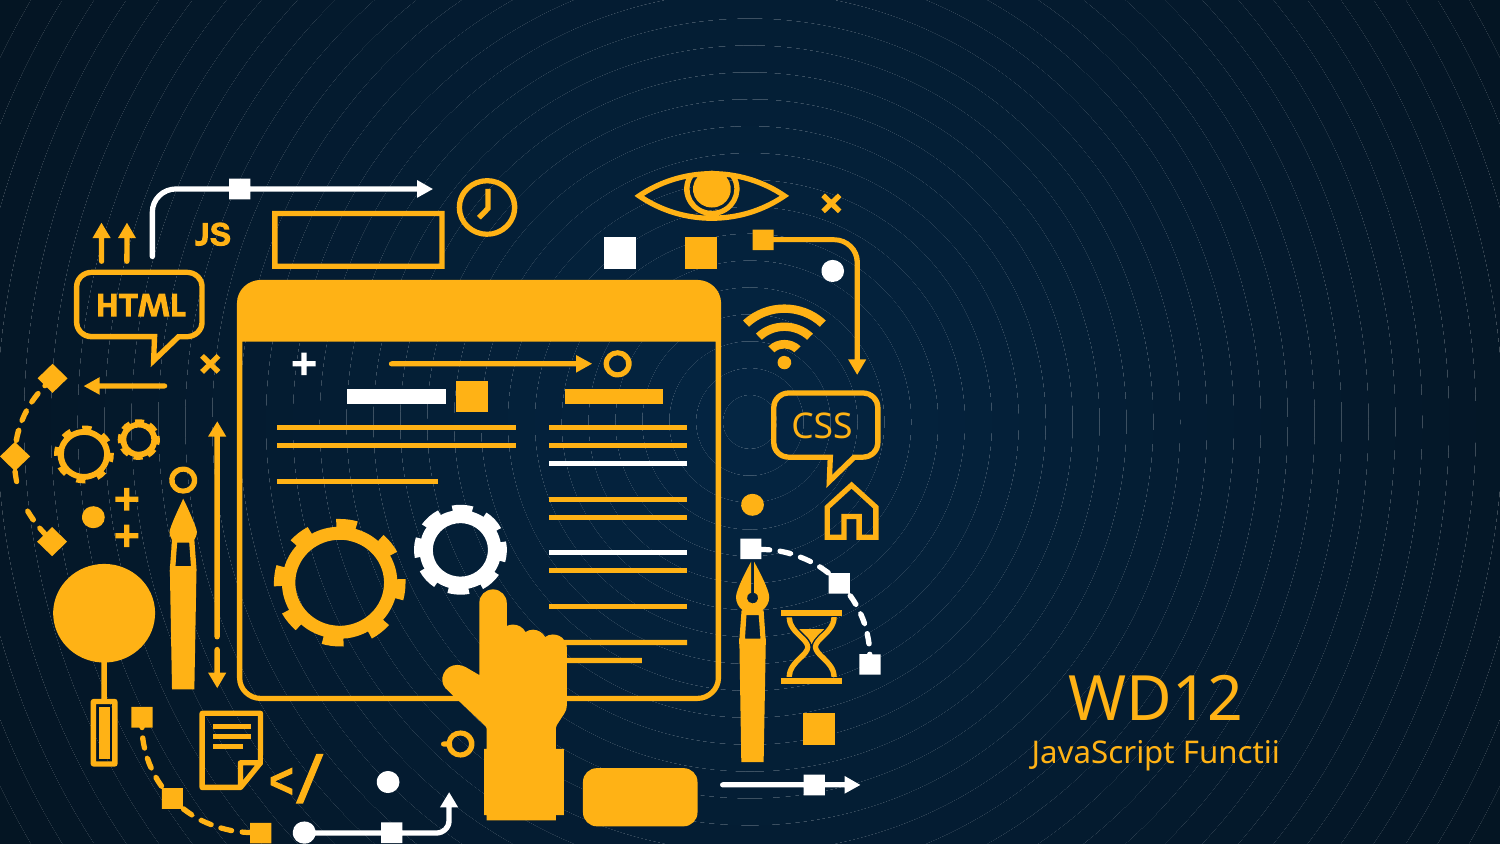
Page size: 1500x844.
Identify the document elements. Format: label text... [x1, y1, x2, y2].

text_box [768, 339, 801, 353]
text_box [797, 554, 813, 565]
text_box [0, 427, 31, 485]
text_box [347, 388, 446, 405]
text_box [736, 561, 770, 763]
text_box [208, 646, 227, 689]
text_box [292, 792, 459, 844]
text_box [564, 388, 664, 405]
text_box [740, 538, 773, 560]
text_box [117, 222, 137, 264]
text_box [239, 822, 272, 844]
text_box [276, 424, 517, 431]
text_box [295, 753, 324, 804]
text_box [786, 617, 811, 677]
text_box [548, 568, 688, 574]
text_box [802, 713, 835, 745]
text_box [208, 421, 227, 640]
text_box [54, 425, 114, 484]
text_box [144, 755, 154, 771]
text_box [684, 237, 718, 269]
text_box [273, 518, 406, 647]
text_box [376, 770, 400, 794]
text_box [821, 193, 842, 214]
text_box [548, 460, 688, 466]
text_box [212, 743, 243, 750]
text_box [25, 508, 36, 523]
text_box [210, 222, 231, 247]
text_box [218, 825, 235, 834]
text_box [634, 170, 790, 221]
text_box [603, 350, 632, 378]
text_box [140, 735, 148, 751]
text_box [582, 768, 698, 827]
text_box [864, 631, 872, 647]
text_box [19, 408, 29, 424]
text_box [53, 563, 156, 767]
text_box [548, 496, 688, 502]
text_box [777, 548, 794, 557]
text_box [826, 461, 855, 488]
text_box [771, 395, 776, 455]
text_box [98, 293, 117, 317]
text_box [781, 678, 842, 684]
text_box [276, 478, 439, 484]
text_box [82, 506, 105, 529]
text_box [548, 442, 688, 448]
text_box [456, 178, 518, 237]
text_box [37, 525, 68, 557]
text_box [441, 730, 475, 758]
text_box [812, 617, 837, 677]
text_box [276, 442, 517, 448]
text_box [477, 188, 491, 220]
text_box [548, 514, 688, 520]
text_box [83, 377, 168, 395]
text_box [172, 293, 186, 317]
text_box [821, 259, 845, 282]
text_box [741, 493, 764, 516]
text_box [548, 604, 688, 610]
text_box [236, 279, 722, 821]
text_box [149, 178, 433, 260]
text_box CSS [776, 390, 875, 461]
text_box [875, 395, 881, 456]
text_box [153, 774, 195, 818]
text_box [198, 817, 214, 828]
text_box [73, 269, 205, 368]
text_box [270, 767, 293, 796]
text_box [195, 222, 208, 247]
text_box [603, 237, 637, 269]
text_box [388, 355, 592, 373]
text_box [199, 710, 264, 791]
text_box [138, 293, 170, 317]
text_box [755, 322, 813, 340]
text_box [720, 774, 861, 796]
text_box [292, 352, 316, 376]
text_box [272, 210, 445, 269]
text_box [117, 419, 160, 460]
text_box [115, 524, 139, 548]
text_box [414, 504, 507, 595]
text_box [752, 229, 867, 375]
text_box [548, 550, 688, 556]
text_box [37, 363, 68, 393]
text_box [212, 724, 251, 730]
text_box [858, 611, 868, 627]
text_box [29, 390, 41, 405]
text_box [859, 651, 881, 675]
text_box [781, 610, 842, 616]
text_box [799, 629, 825, 645]
text_box [169, 466, 198, 494]
text_box [200, 354, 221, 374]
text_box [817, 564, 859, 608]
text_box [115, 487, 139, 511]
text_box [212, 733, 251, 740]
text_box [777, 355, 792, 370]
text_box [98, 706, 110, 759]
text_box [548, 424, 688, 431]
text_box [455, 380, 488, 413]
title WD12 JavaScript Functii [880, 616, 1432, 786]
text_box [169, 498, 197, 690]
text_box [118, 293, 138, 317]
text_box [131, 706, 153, 731]
text_box [92, 222, 111, 264]
text_box [824, 481, 879, 540]
text_box [743, 304, 826, 327]
